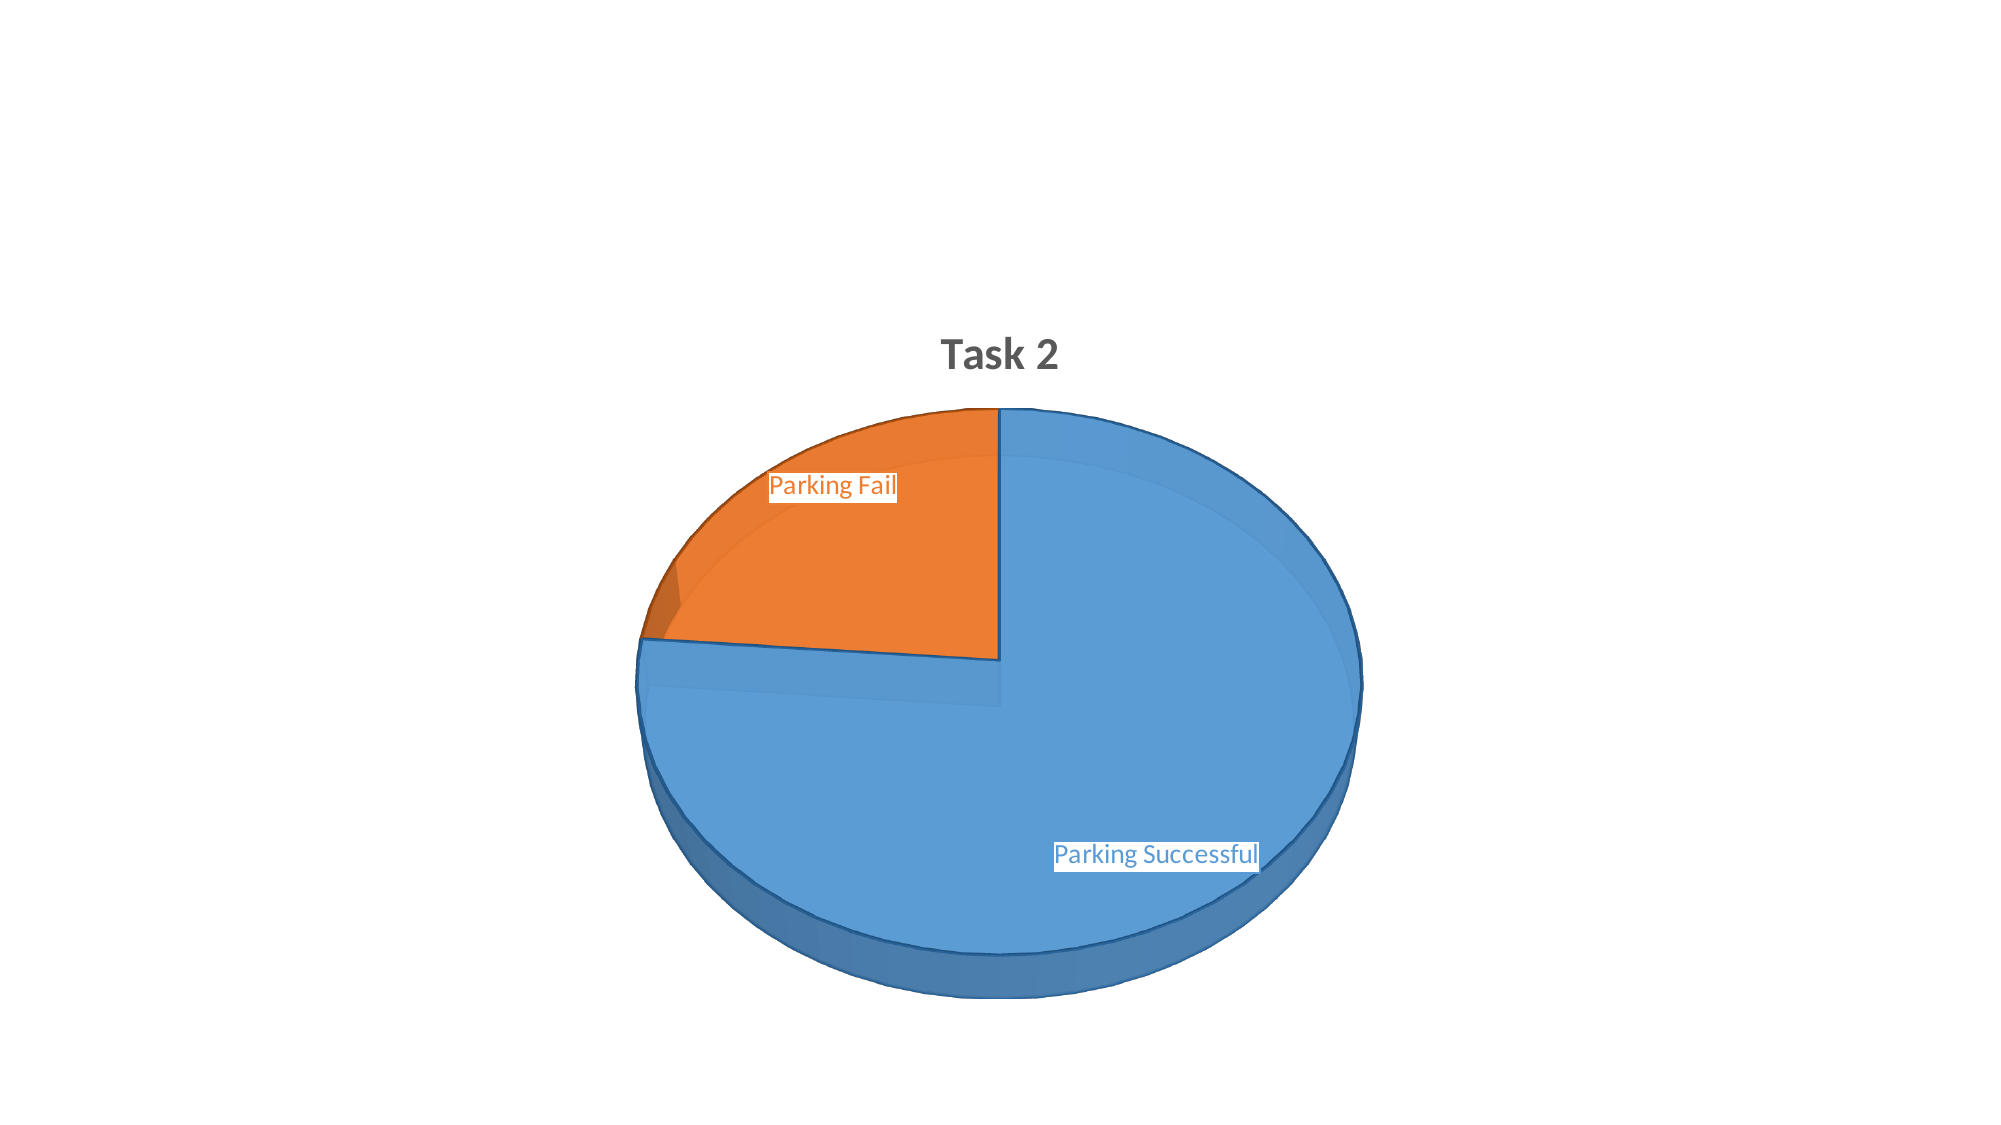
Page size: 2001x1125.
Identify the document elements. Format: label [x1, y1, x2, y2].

chart [137, 299, 1863, 1014]
